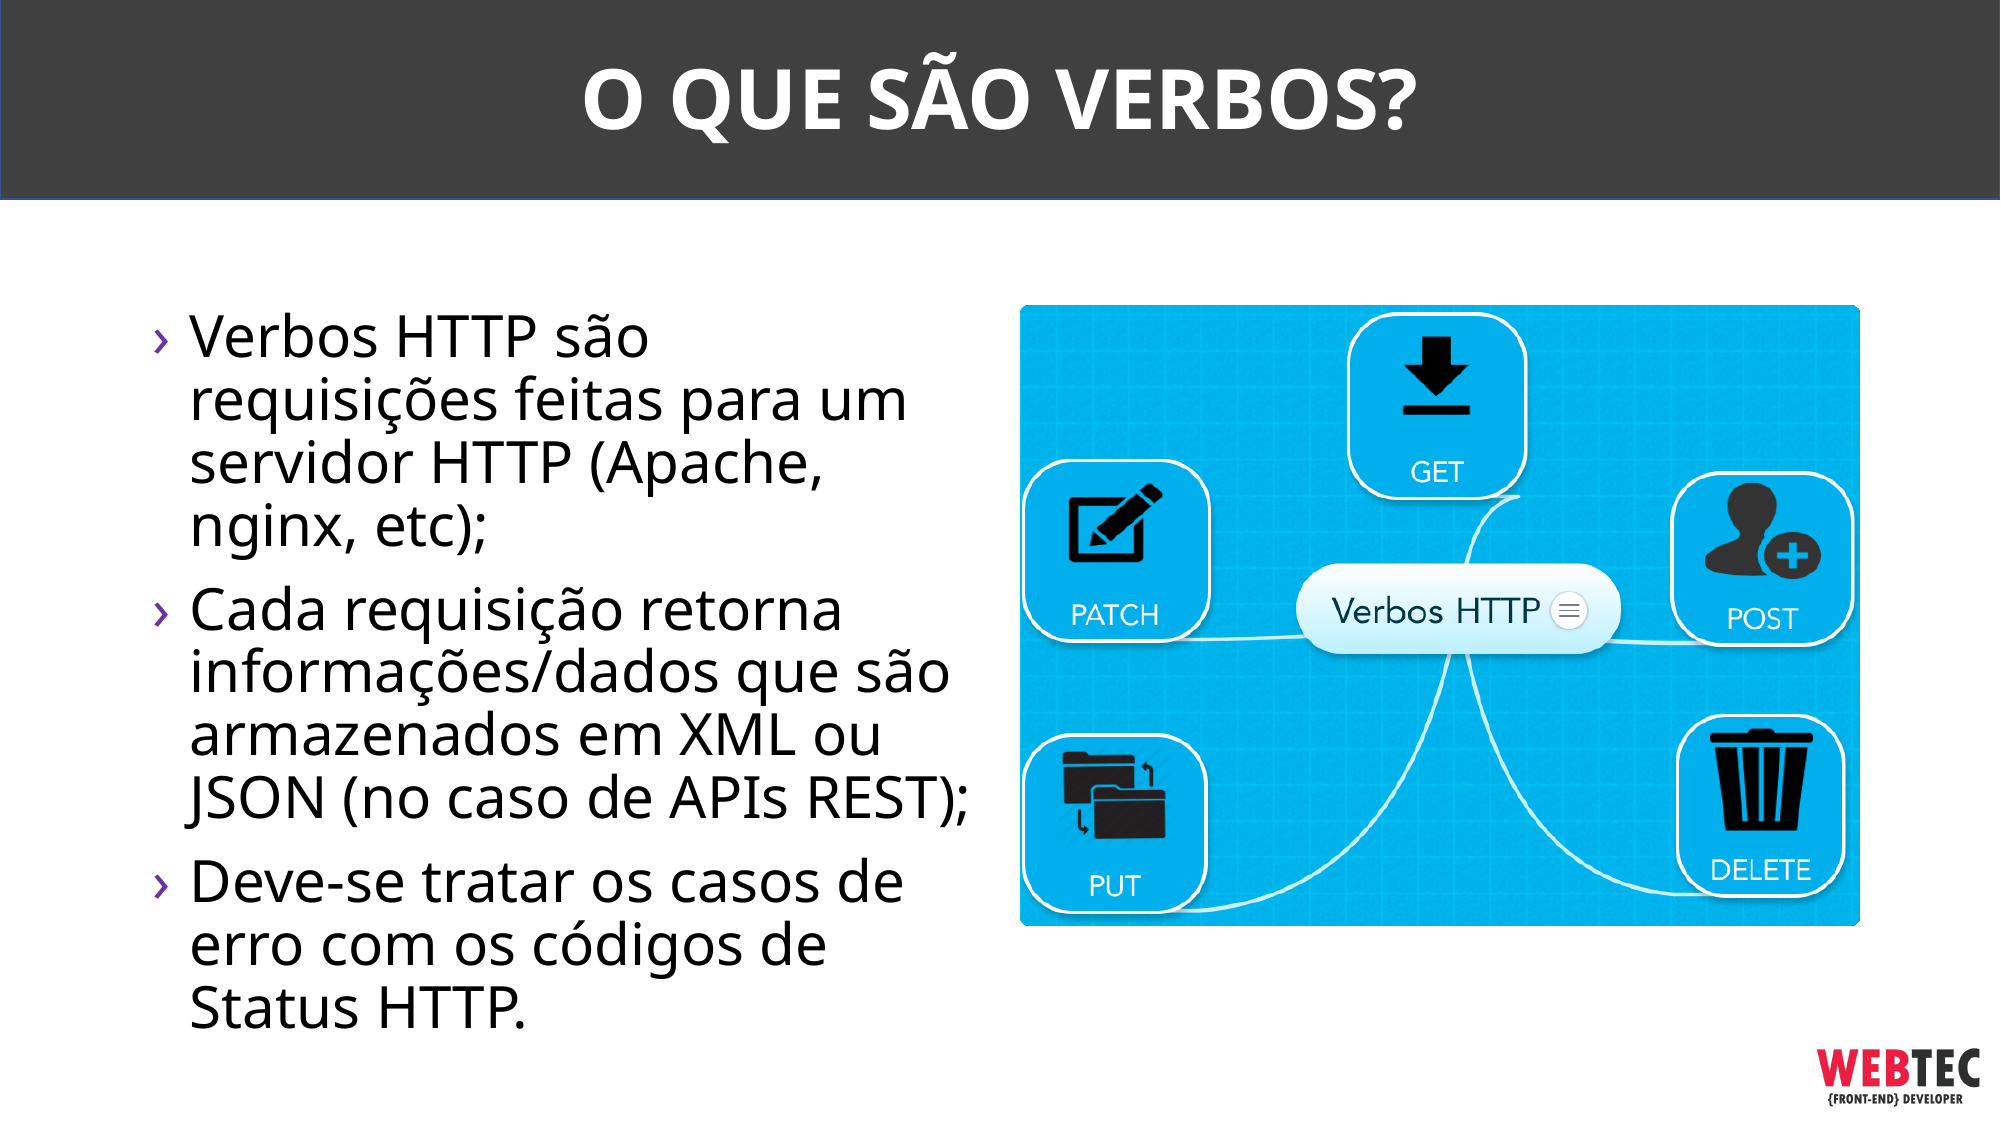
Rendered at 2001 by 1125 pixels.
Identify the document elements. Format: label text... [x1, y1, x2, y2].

list Verbos HTTP são requisições feitas para um servidor HTTP (Apache, nginx, etc); Cada requisição retorna informações/dados que são armazenados em XML ou JSON (no caso de APIs REST); Deve-se tratar os casos de erro com os códigos de Status HTTP. [137, 299, 988, 1014]
picture [1797, 1043, 2000, 1113]
text_box O QUE SÃO VERBOS? [0, 0, 2000, 200]
picture [1013, 299, 1864, 931]
